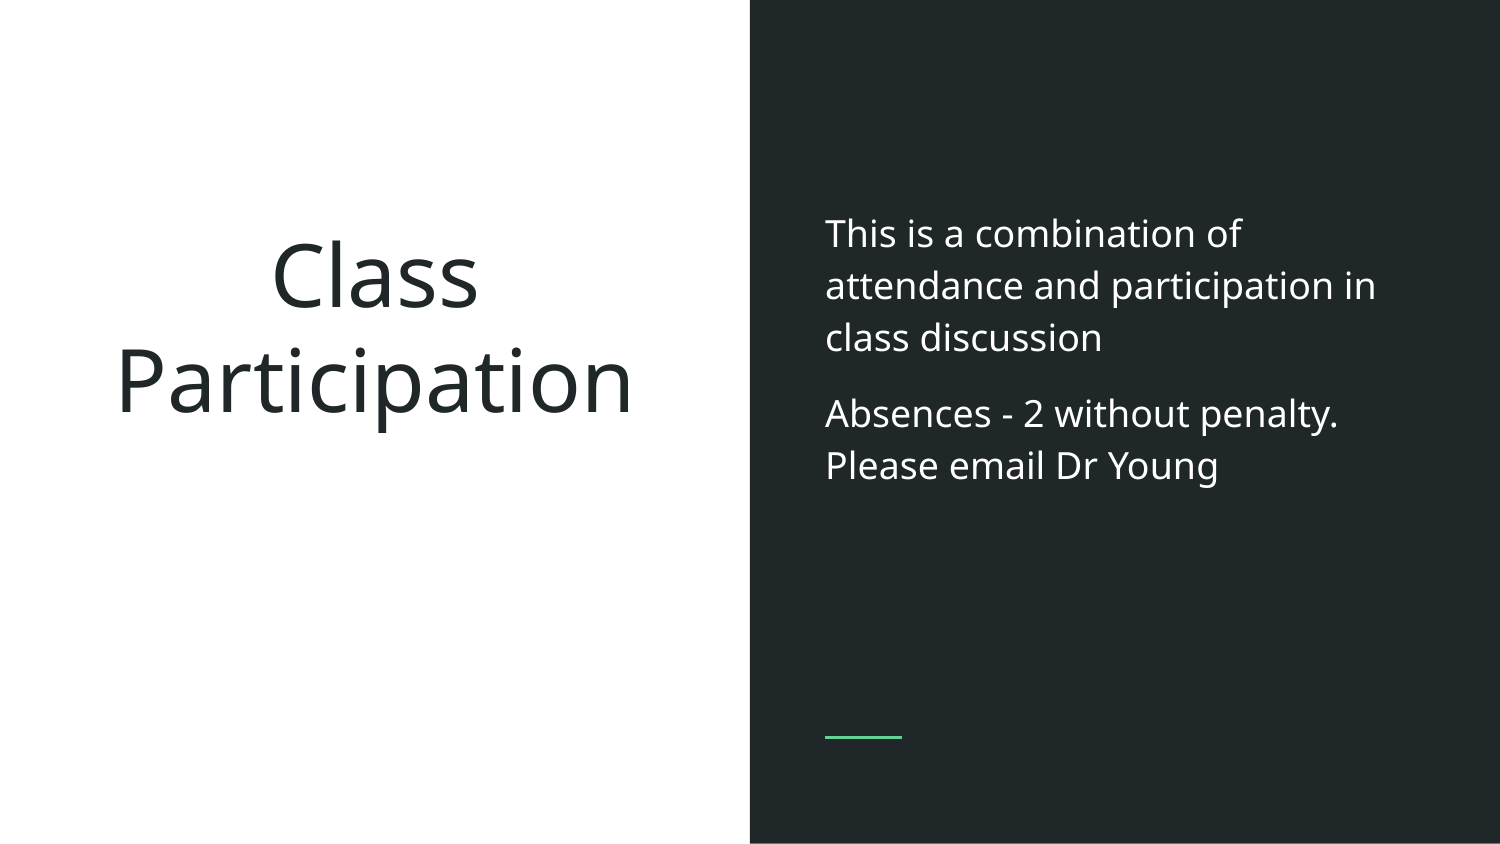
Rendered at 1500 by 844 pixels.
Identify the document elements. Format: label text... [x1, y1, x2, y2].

list This is a combination of attendance and participation in class discussion Absences - 2 without penalty. Please email Dr Young [810, 118, 1440, 725]
title Class Participation [43, 197, 708, 446]
